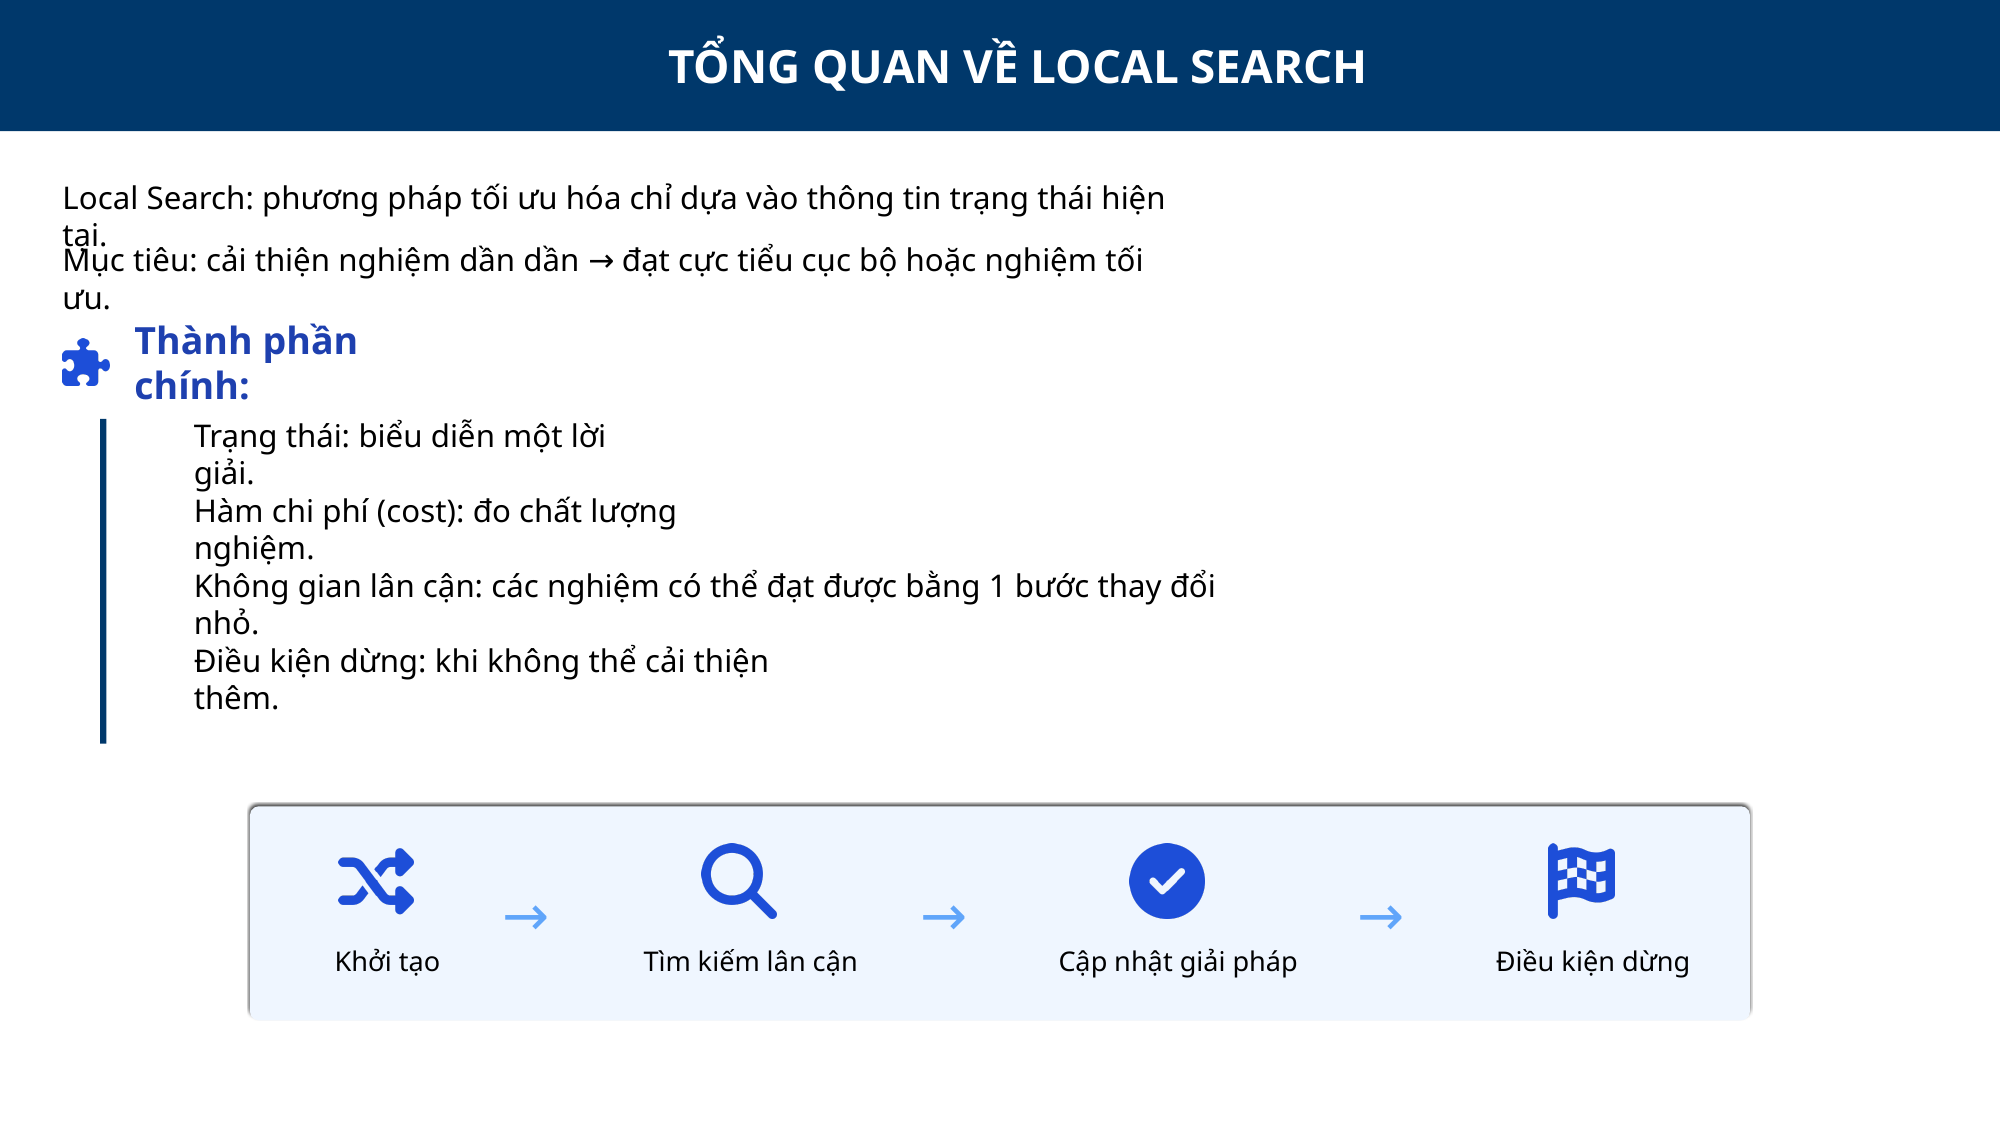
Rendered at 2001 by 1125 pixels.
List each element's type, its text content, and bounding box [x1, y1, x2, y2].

text_box Khởi tạo [324, 943, 451, 977]
text_box → [1357, 880, 1457, 947]
text_box [0, 0, 2000, 132]
text_box [0, 132, 2000, 1125]
text_box Hàm chi phí (cost): đo chất lượng nghiệm. [193, 509, 805, 547]
text_box Mục tiêu: cải thiện nghiệm dần dần → đạt cực tiểu cục bộ hoặc nghiệm tối ưu. [62, 259, 1168, 297]
text_box TỔNG QUAN VỀ LOCAL SEARCH [630, 37, 1406, 93]
text_box [100, 418, 107, 744]
picture [338, 843, 415, 919]
text_box Không gian lân cận: các nghiệm có thể đạt được bằng 1 bước thay đổi nhỏ. [193, 584, 1261, 622]
picture [1548, 843, 1615, 919]
text_box Điều kiện dừng [1487, 943, 1698, 977]
picture [1129, 843, 1205, 919]
picture [62, 338, 110, 387]
text_box Điều kiện dừng: khi không thể cải thiện thêm. [193, 659, 846, 697]
picture [701, 843, 778, 919]
text_box → [502, 880, 601, 947]
text_box Trạng thái: biểu diễn một lời giải. [193, 434, 674, 472]
text_box Tìm kiếm lân cận [632, 943, 869, 977]
text_box Cập nhật giải pháp [1050, 943, 1306, 977]
text_box [249, 806, 1750, 1021]
text_box → [920, 880, 1020, 947]
text_box Local Search: phương pháp tối ưu hóa chỉ dựa vào thông tin trạng thái hiện tại. [62, 196, 1177, 235]
text_box Thành phần chính: [134, 340, 475, 385]
